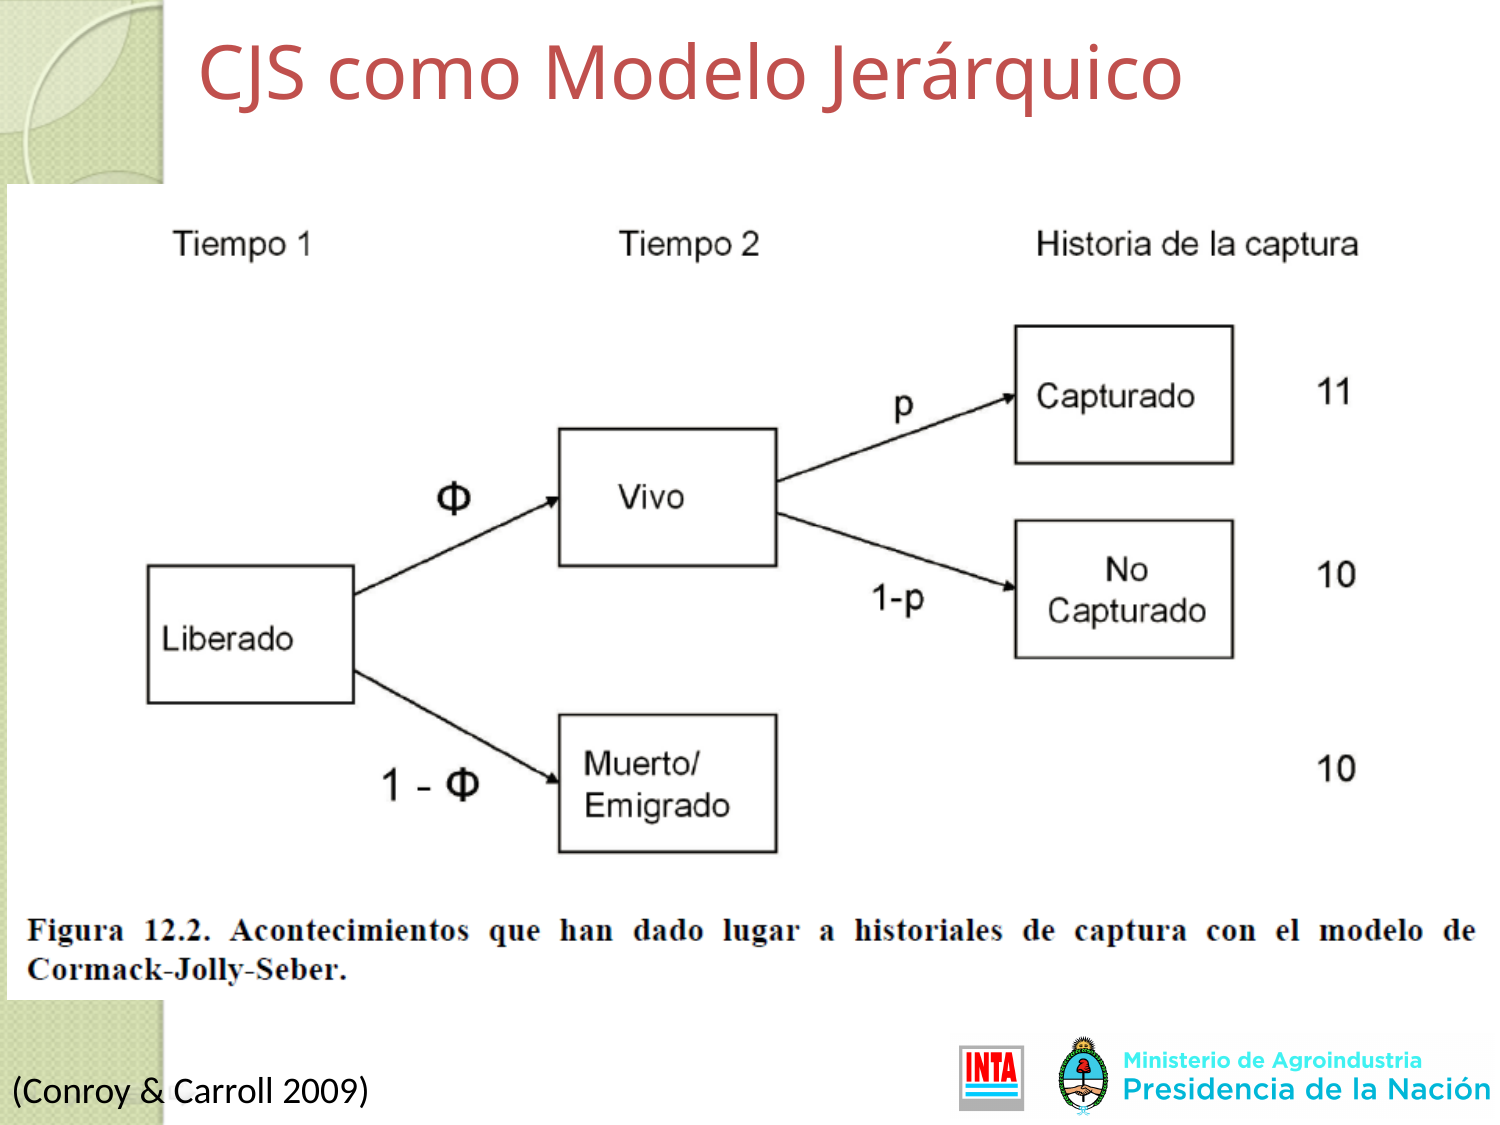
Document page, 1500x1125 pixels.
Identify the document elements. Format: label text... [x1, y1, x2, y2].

text_box (Conroy & Carroll 2009) [0, 1058, 385, 1119]
picture [0, 0, 1500, 1125]
text_box CJS como Modelo Jerárquico [182, 17, 1495, 123]
